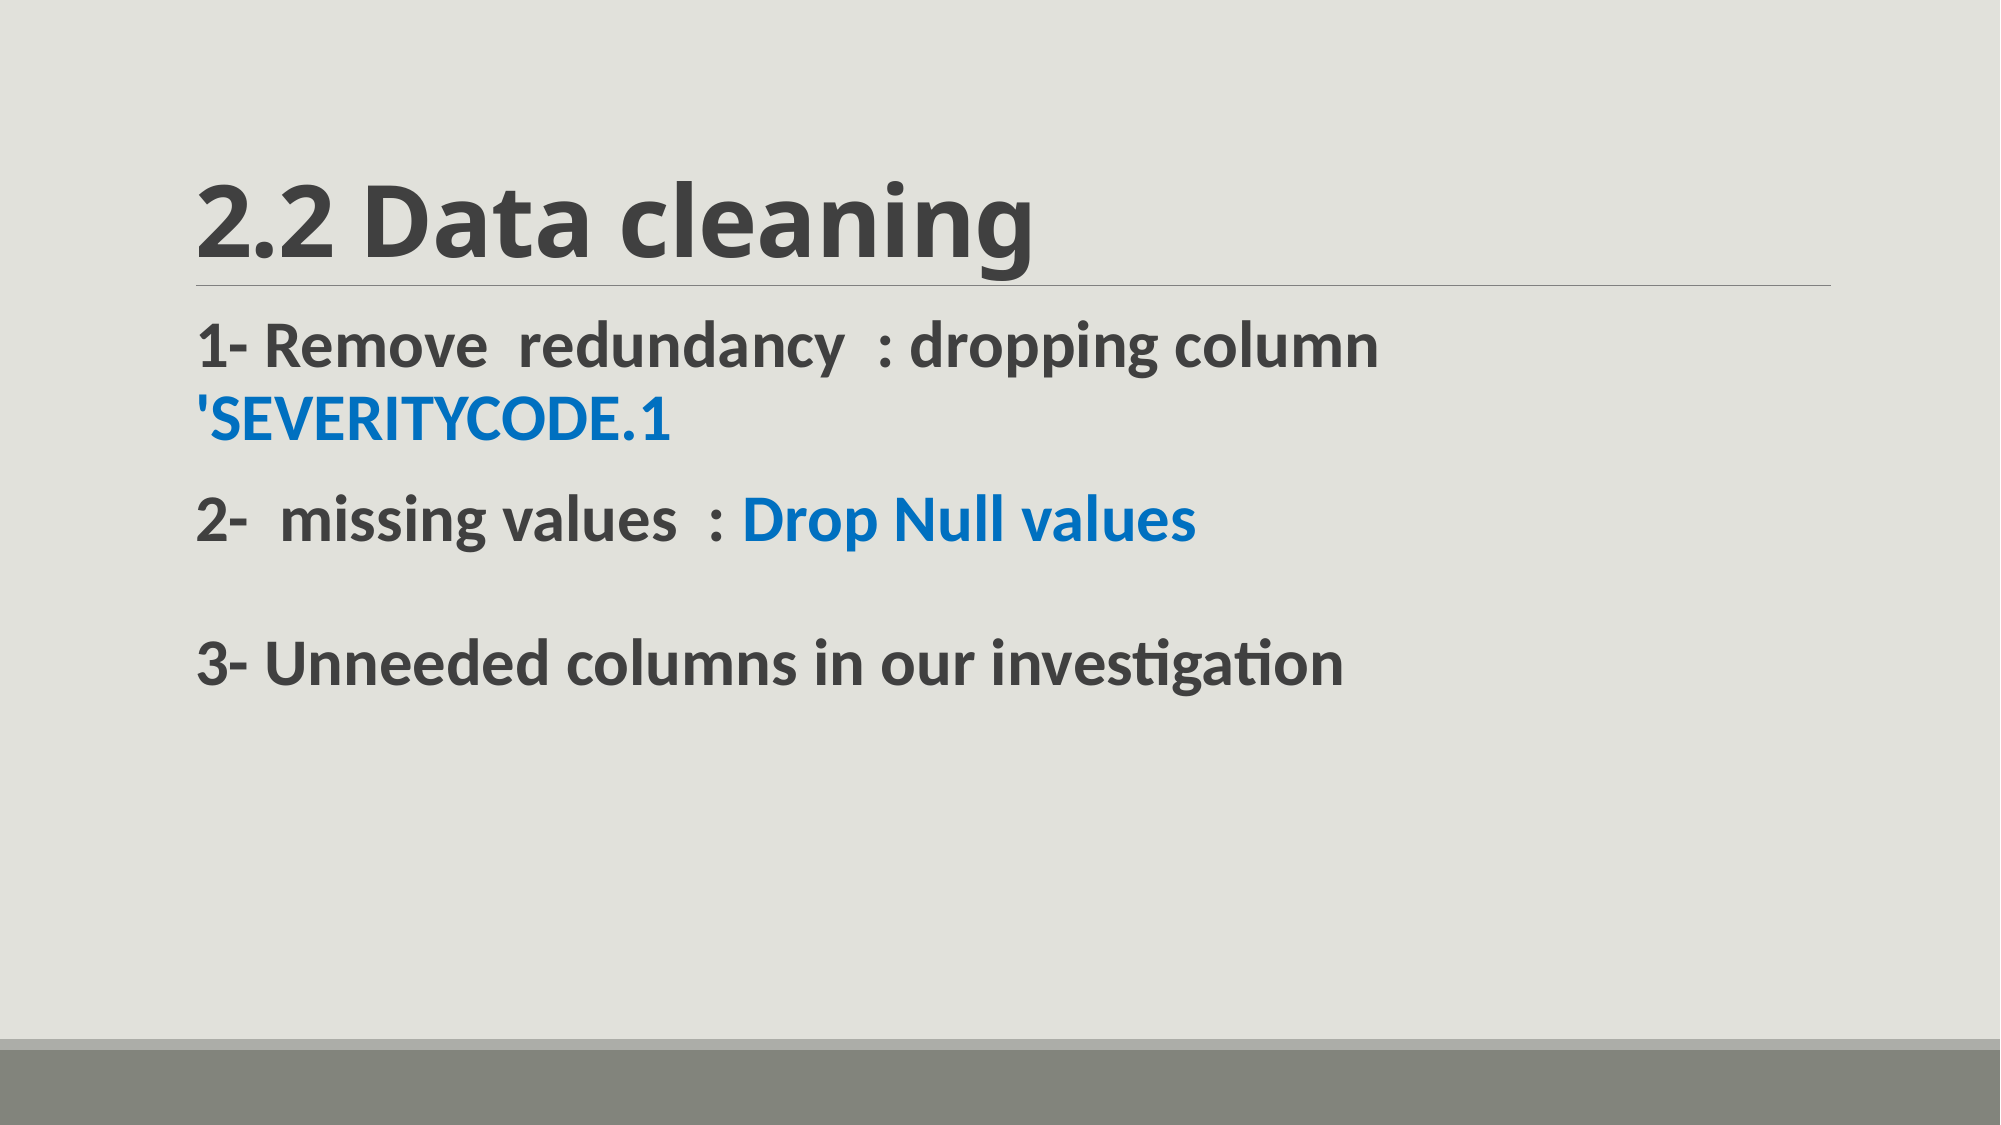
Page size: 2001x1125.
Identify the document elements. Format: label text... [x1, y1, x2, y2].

list 1- Remove redundancy : dropping column 'SEVERITYCODE.1 2- missing values : Drop Null values 3- Unneeded columns in our investigation [180, 302, 1830, 963]
title 2.2 Data cleaning [180, 47, 1830, 285]
